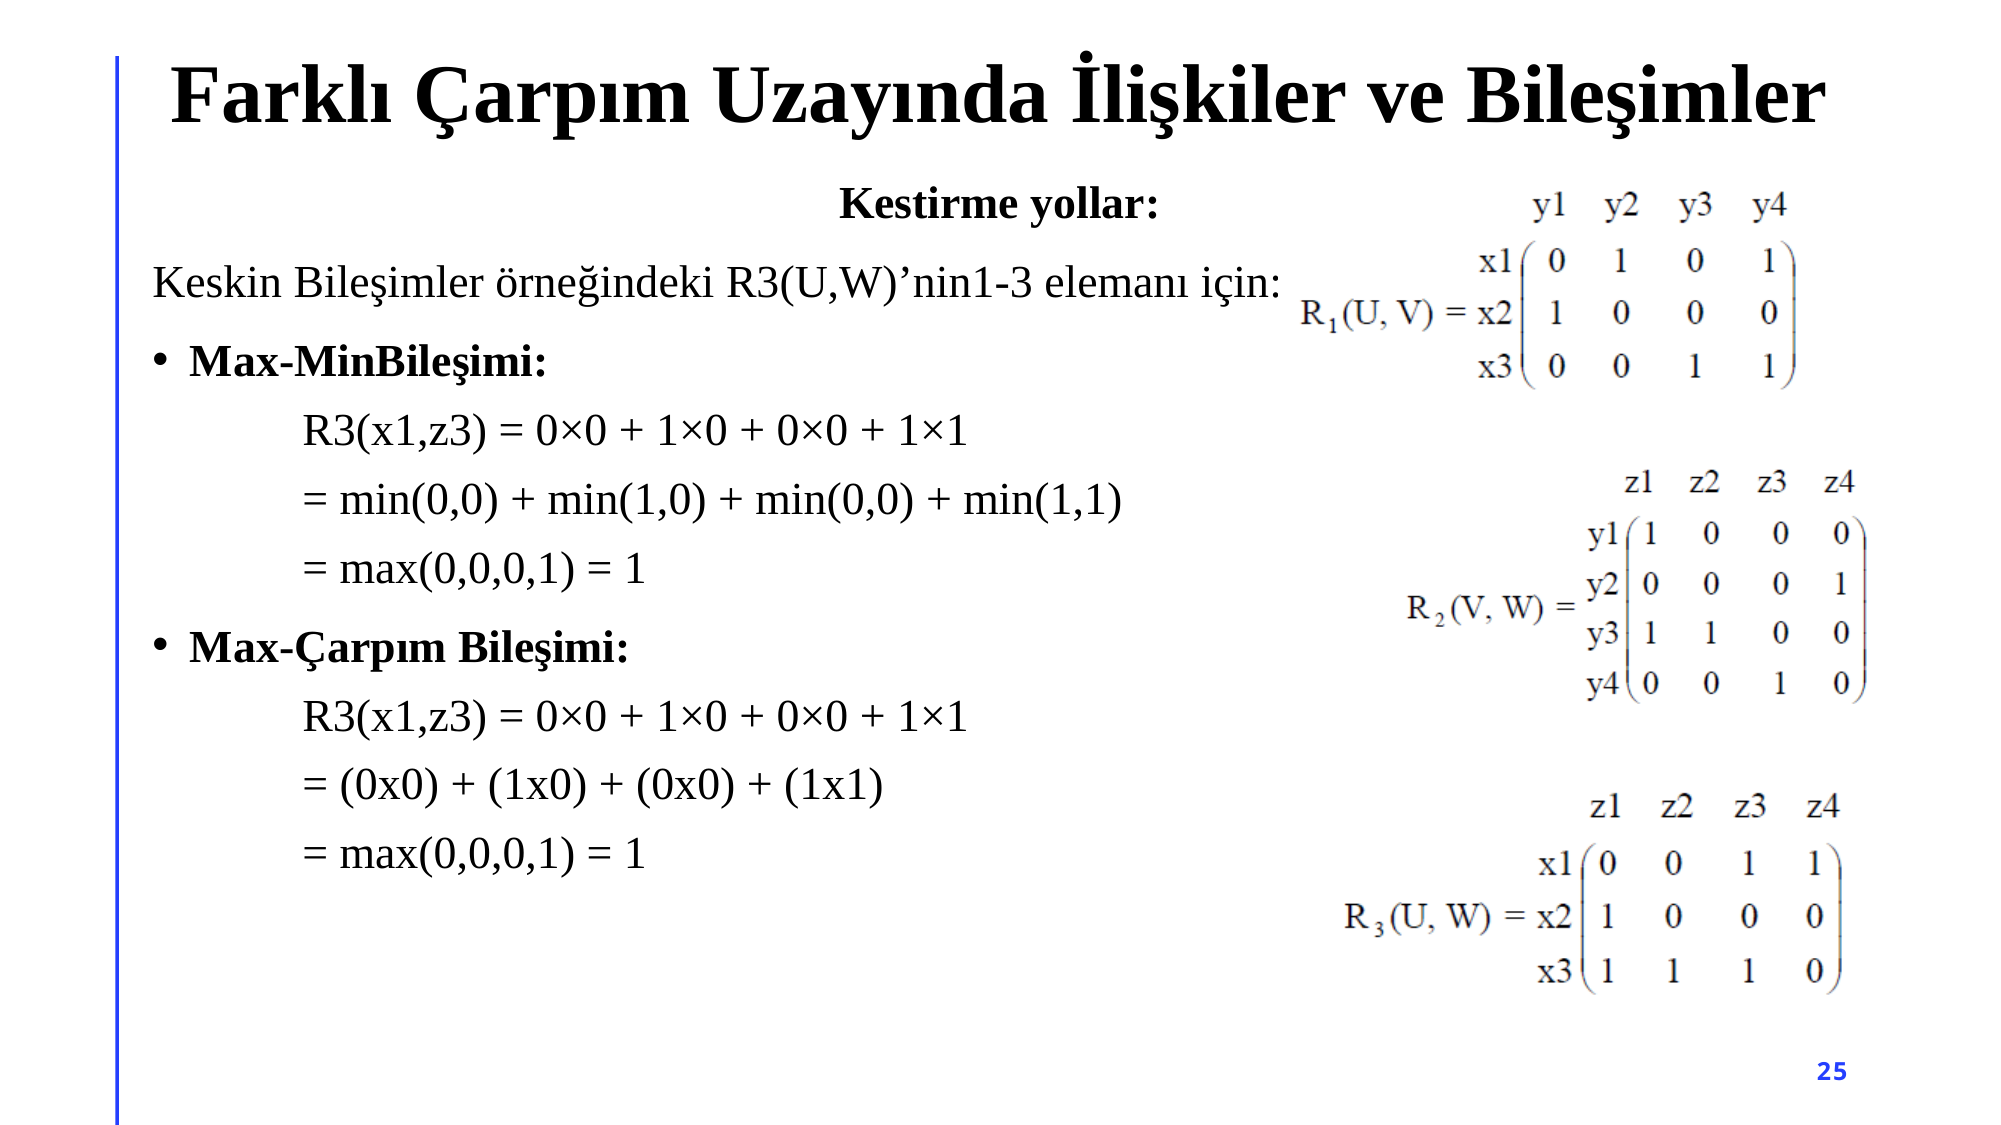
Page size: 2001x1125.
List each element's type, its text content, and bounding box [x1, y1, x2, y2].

picture [1390, 456, 1885, 725]
title Farklı Çarpım Uzayında İlişkiler ve Bileşimler [137, 65, 1863, 161]
picture [1278, 183, 1827, 413]
picture [1344, 763, 1857, 1004]
list Kestirme yollar: Keskin Bileşimler örneğindeki R3(U,W)’nin1-3 elemanı için: Max-MinBileşimi: R3(x1,z3) = 0×0 + 1×0 + 0×0 + 1×1 = min(0,0) + min(1,0) + min(0,0) + min(1,1) = max(0,0,0,1) = 1 Max-Çarpım Bileşimi: R3(x1,z3) = 0×0 + 1×0 + 0×0 + 1×1 = (0x0) + (1x0) + (0x0) + (1x1) = max(0,0,0,1) = 1 [137, 161, 1863, 1043]
slide_number 25 [1412, 1043, 1863, 1103]
